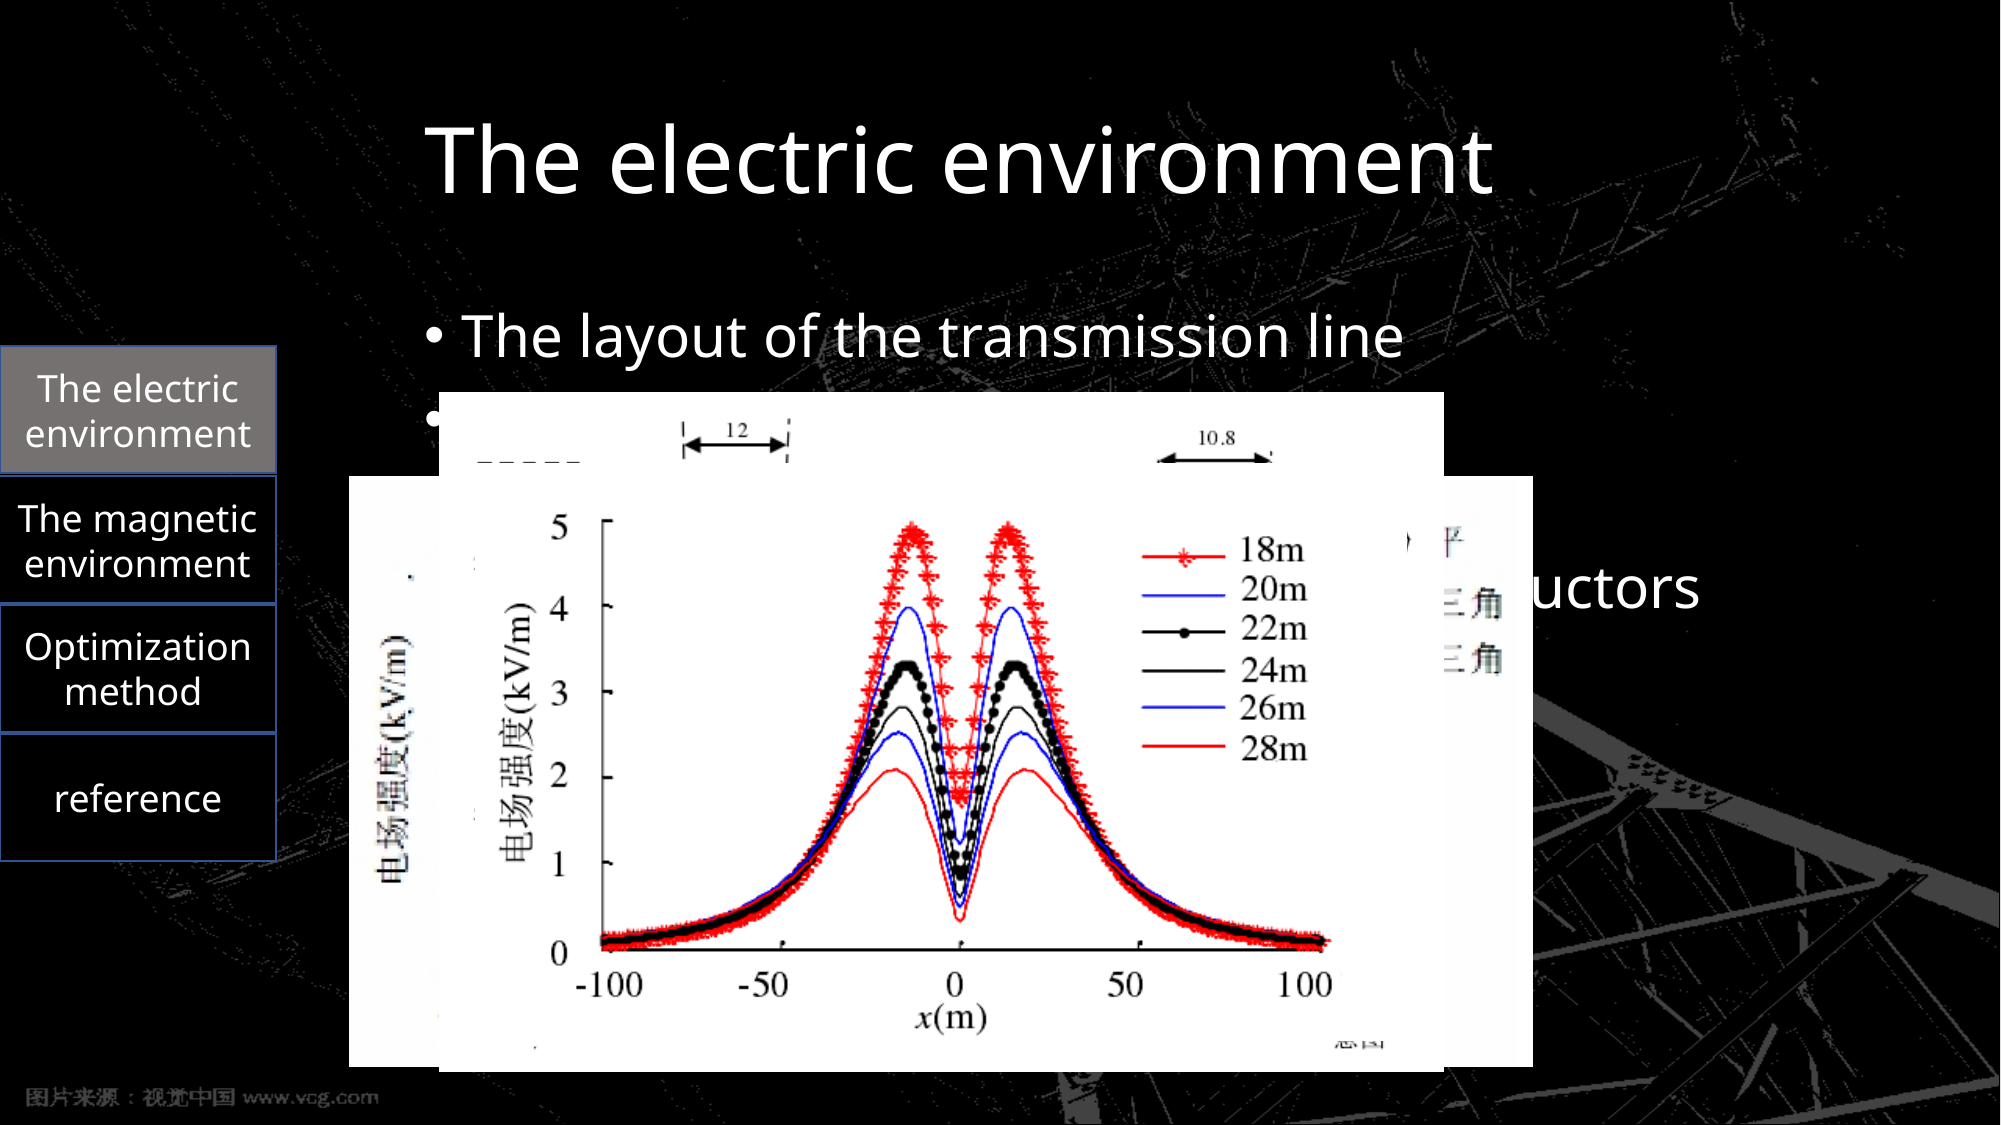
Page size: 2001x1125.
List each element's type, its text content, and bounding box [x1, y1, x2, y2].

picture [349, 392, 1533, 1072]
text_box The electric environment [0, 345, 277, 474]
list The layout of the transmission line The height of the transmission line The distance between three phases The structure and size of bundled conductors …… [409, 299, 1863, 1014]
title The electric environment [409, 54, 2000, 273]
text_box The magnetic environment [0, 475, 277, 604]
text_box reference [0, 733, 277, 862]
text_box Optimization method [0, 604, 277, 733]
